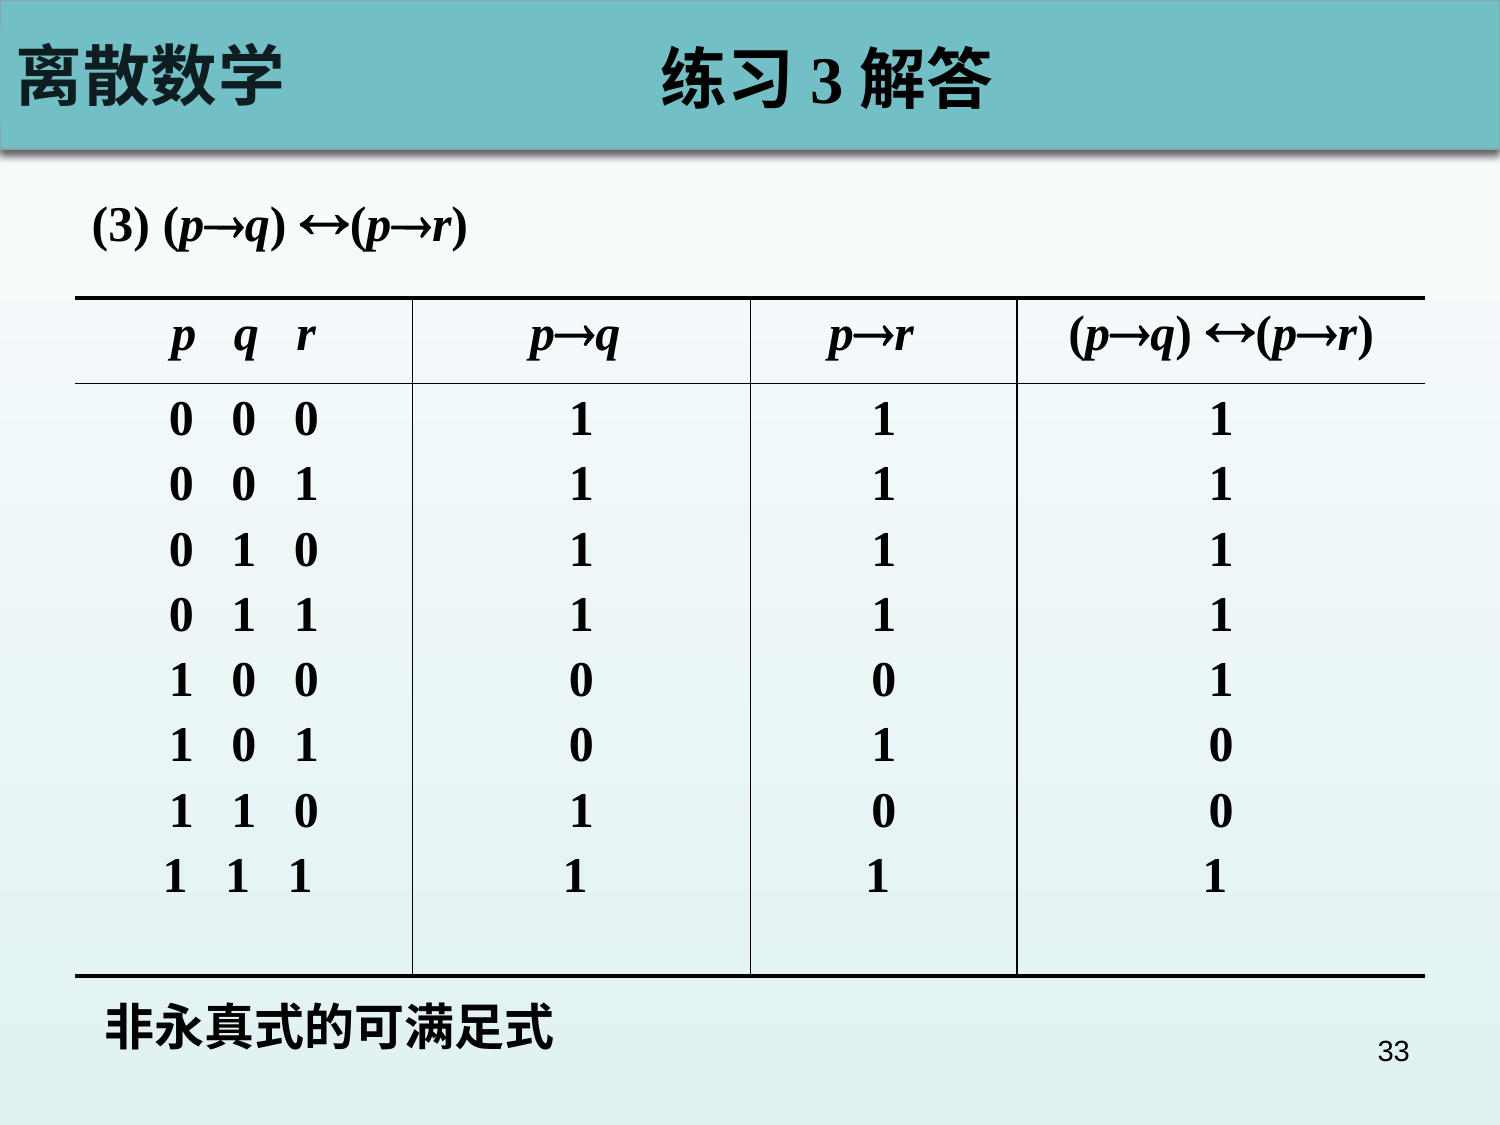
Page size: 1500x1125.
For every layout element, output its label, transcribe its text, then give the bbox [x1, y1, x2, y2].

table_header pq [413, 300, 750, 383]
title 练习3解答 [324, 42, 1329, 112]
table_cell 1 1 1 1 0 0 1 1 [413, 384, 750, 974]
table_header p q r [75, 300, 412, 383]
table_header pr [751, 300, 1016, 383]
text_box (3) (pq) (pr) [76, 184, 833, 260]
table_cell 1 1 1 1 1 0 0 1 [1018, 384, 1425, 974]
table_cell 1 1 1 1 0 1 0 1 [751, 384, 1016, 974]
table_cell 0 0 0 0 0 1 0 1 0 0 1 1 1 0 0 1 0 1 1 1 0 1 1 1 [75, 384, 412, 974]
text_box 非永真式的可满足式 [89, 987, 570, 1063]
slide_number 33 [1074, 1024, 1425, 1103]
table_header (pq) (pr) [1018, 300, 1425, 383]
